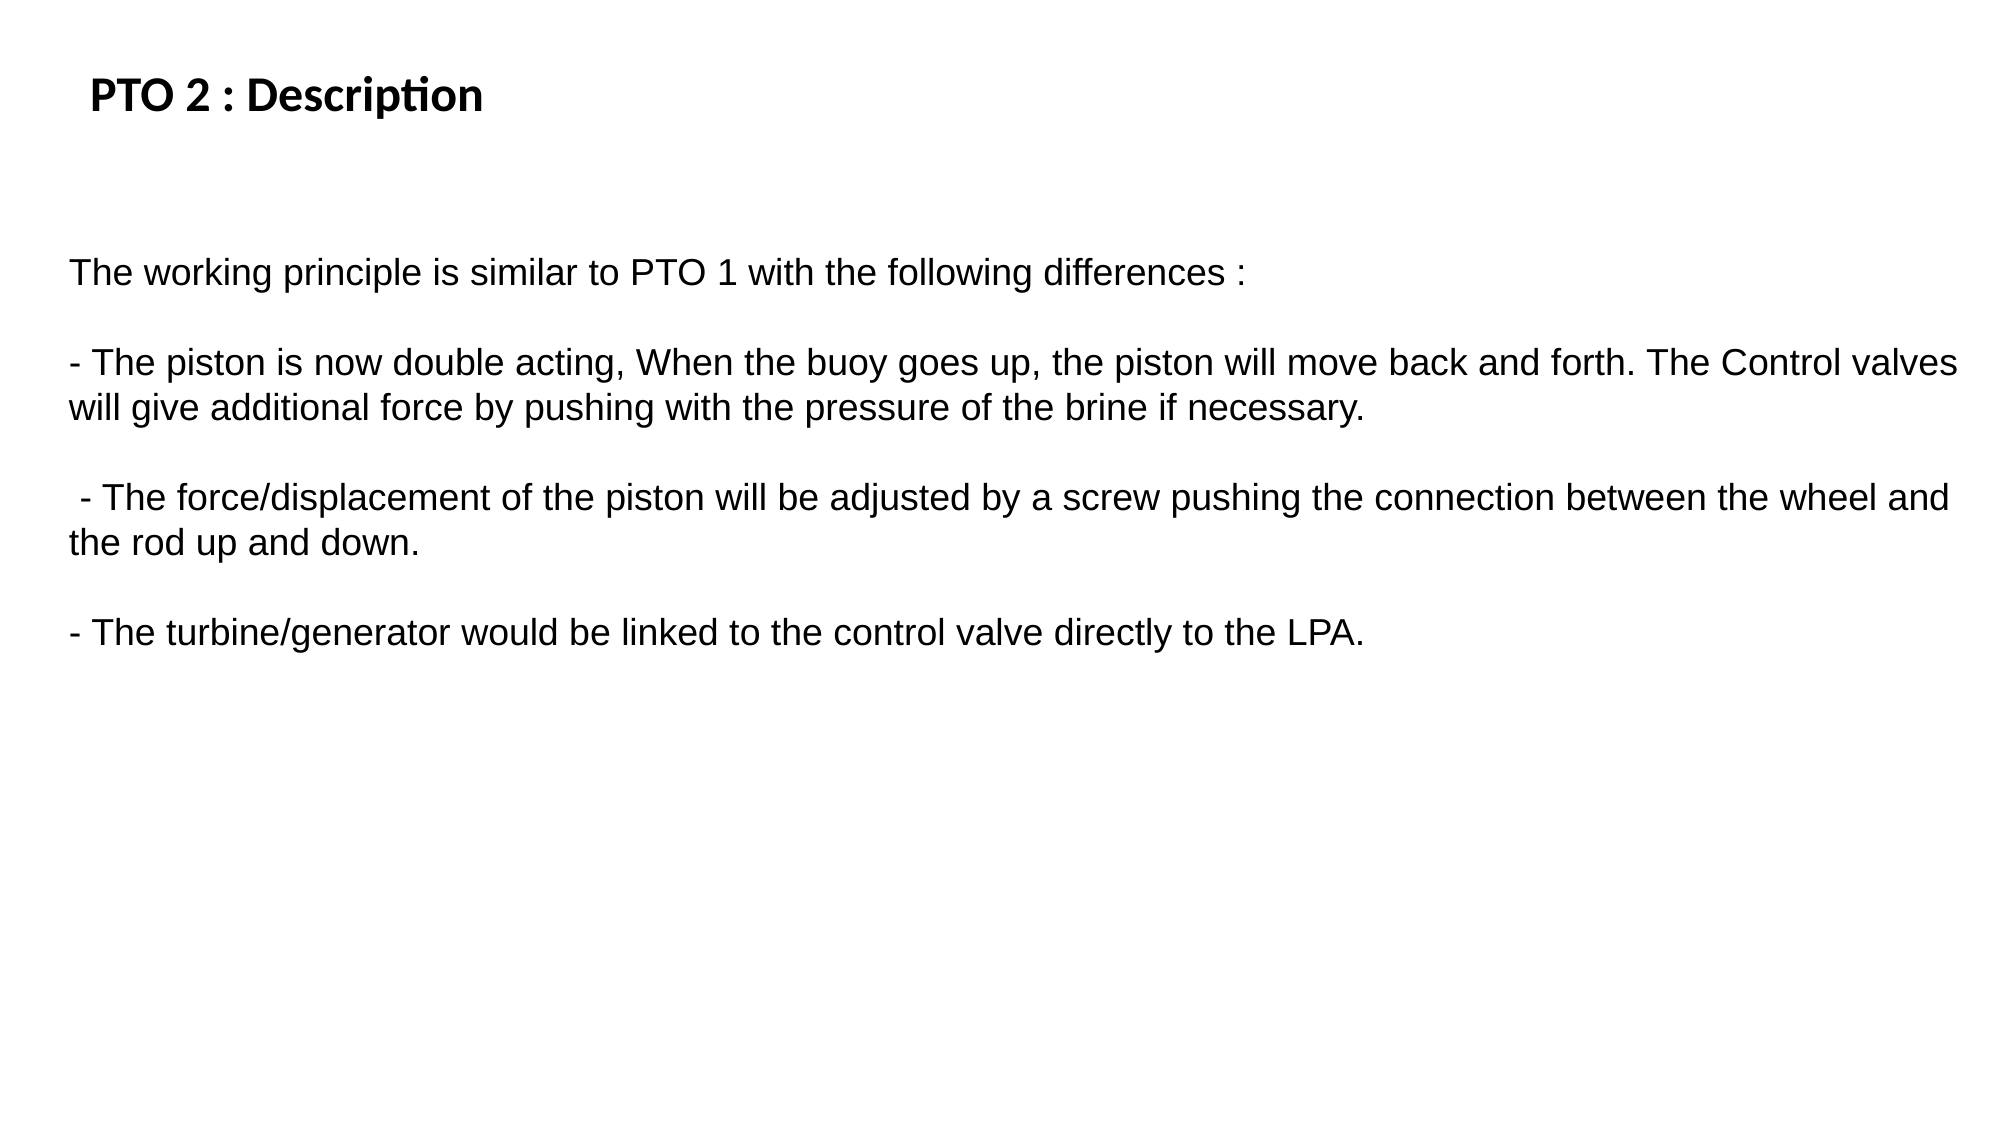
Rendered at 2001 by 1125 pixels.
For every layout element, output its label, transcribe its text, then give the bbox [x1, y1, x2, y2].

text_box The working principle is similar to PTO 1 with the following differences : - The piston is now double acting, When the buoy goes up, the piston will move back and forth. The Control valves will give additional force by pushing with the pressure of the brine if necessary. - The force/displacement of the piston will be adjusted by a screw pushing the connection between the wheel and the rod up and down. - The turbine/generator would be linked to the control valve directly to the LPA. [54, 195, 2000, 751]
text_box PTO 2 : Description [75, 53, 500, 129]
